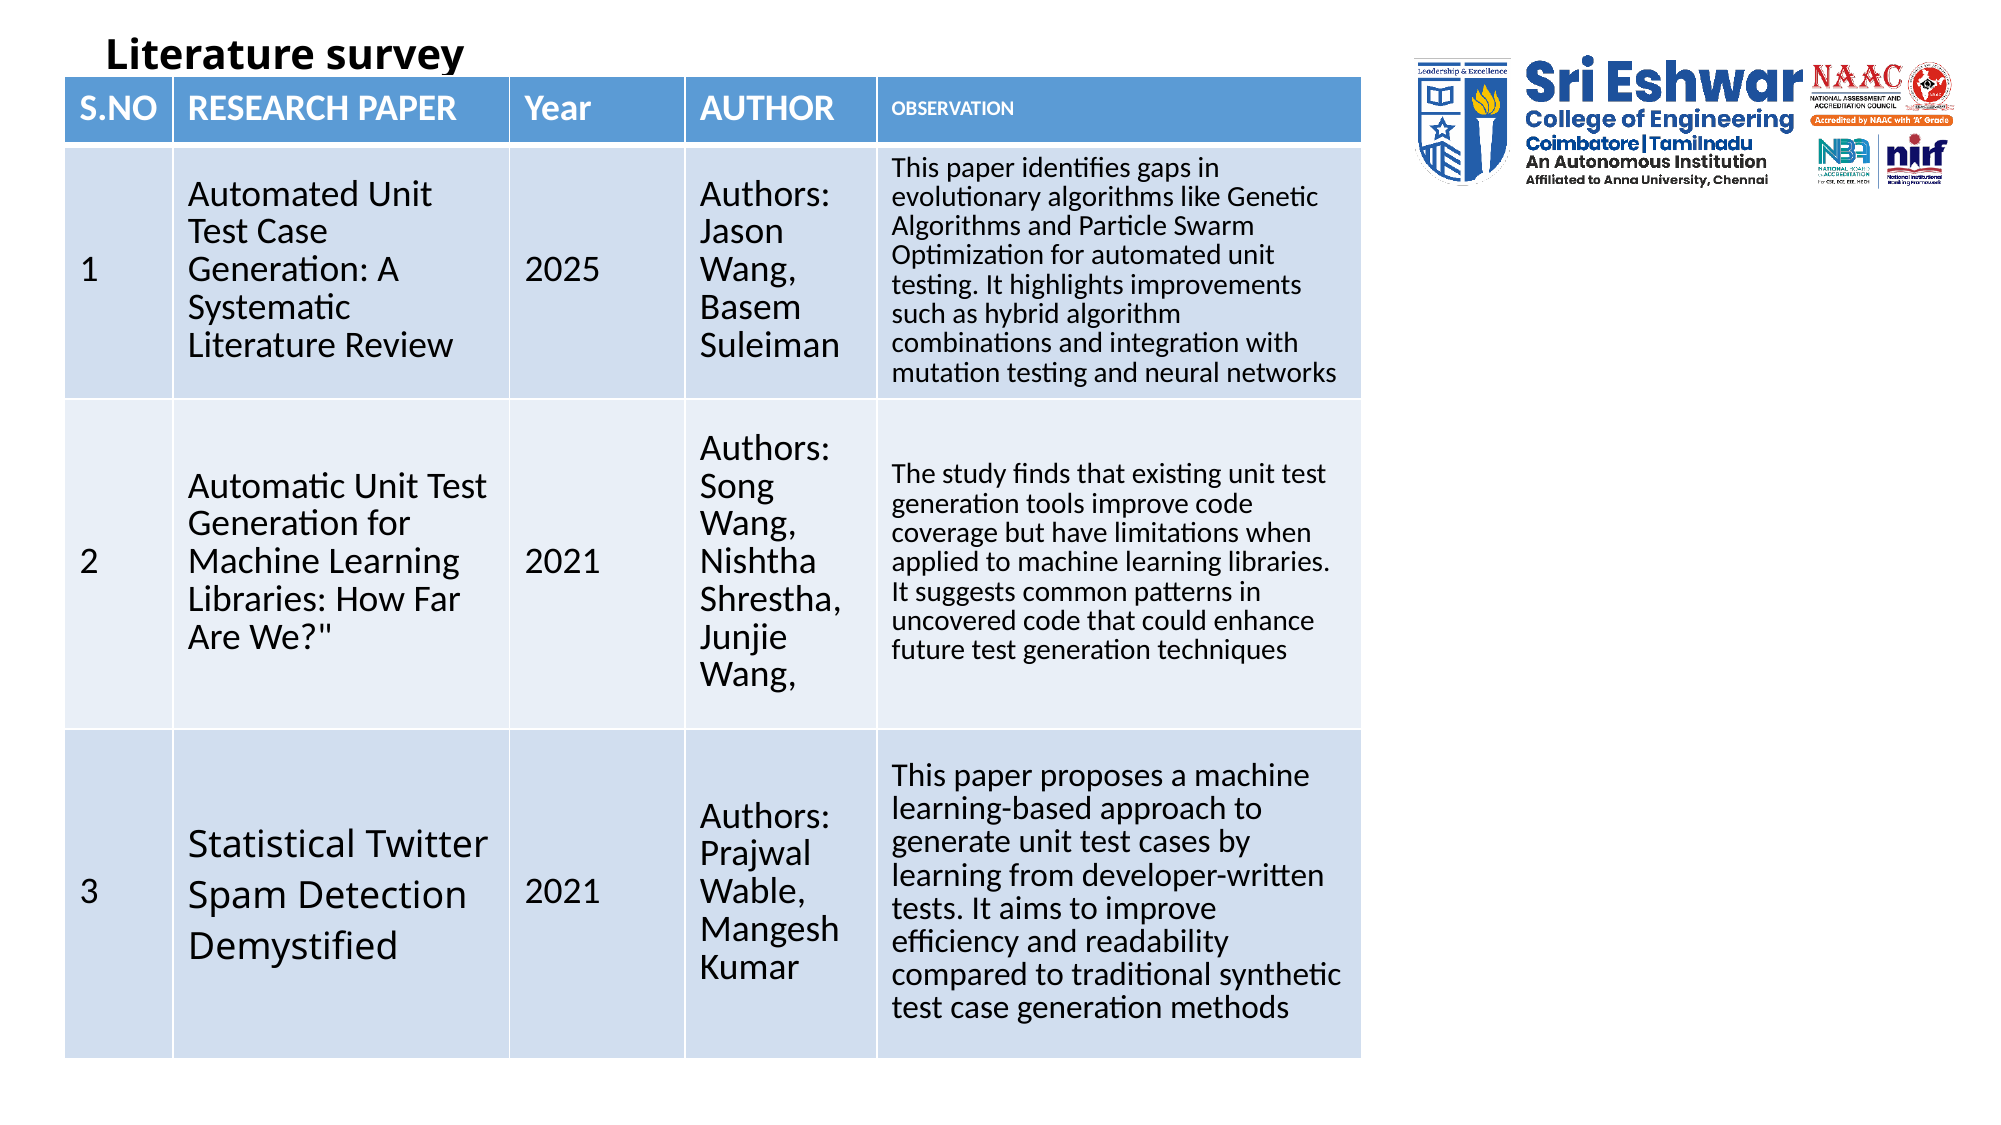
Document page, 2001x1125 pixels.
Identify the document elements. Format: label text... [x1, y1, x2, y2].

text_box Literature survey [90, 26, 1362, 75]
table_header S.NO [65, 77, 172, 142]
table_cell Automated Unit Test Case Generation: A Systematic Literature Review [174, 148, 509, 398]
table_header RESEARCH PAPER [174, 77, 509, 142]
table_cell 2021 [510, 730, 684, 1058]
table_header Year [510, 77, 684, 142]
picture [1397, 39, 1965, 201]
table_cell Statistical Twitter Spam Detection Demystified [174, 730, 509, 1058]
table_cell Authors: Prajwal Wable, Mangesh Kumar [686, 730, 876, 1058]
table_cell Authors: Song Wang, Nishtha Shrestha, Junjie Wang, [686, 400, 876, 728]
table_header OBSERVATION [878, 77, 1361, 142]
table_cell Automatic Unit Test Generation for Machine Learning Libraries: How Far Are We?" [174, 400, 509, 728]
table_cell The study finds that existing unit test generation tools improve code coverage but have limitations when applied to machine learning libraries. It suggests common patterns in uncovered code that could enhance future test generation techniques [878, 400, 1361, 728]
table_cell 2021 [510, 400, 684, 728]
table_cell 3 [65, 730, 172, 1058]
table_cell This paper proposes a machine learning-based approach to generate unit test cases by learning from developer-written tests. It aims to improve efficiency and readability compared to traditional synthetic test case generation methods [878, 730, 1361, 1058]
table_cell 2 [65, 400, 172, 728]
table_header AUTHOR [686, 77, 876, 142]
table_cell 2025 [510, 148, 684, 398]
table_cell Authors: Jason Wang, Basem Suleiman [686, 148, 876, 398]
table_cell 1 [65, 148, 172, 398]
table_cell This paper identifies gaps in evolutionary algorithms like Genetic Algorithms and Particle Swarm Optimization for automated unit testing. It highlights improvements such as hybrid algorithm combinations and integration with mutation testing and neural networks [878, 148, 1361, 398]
